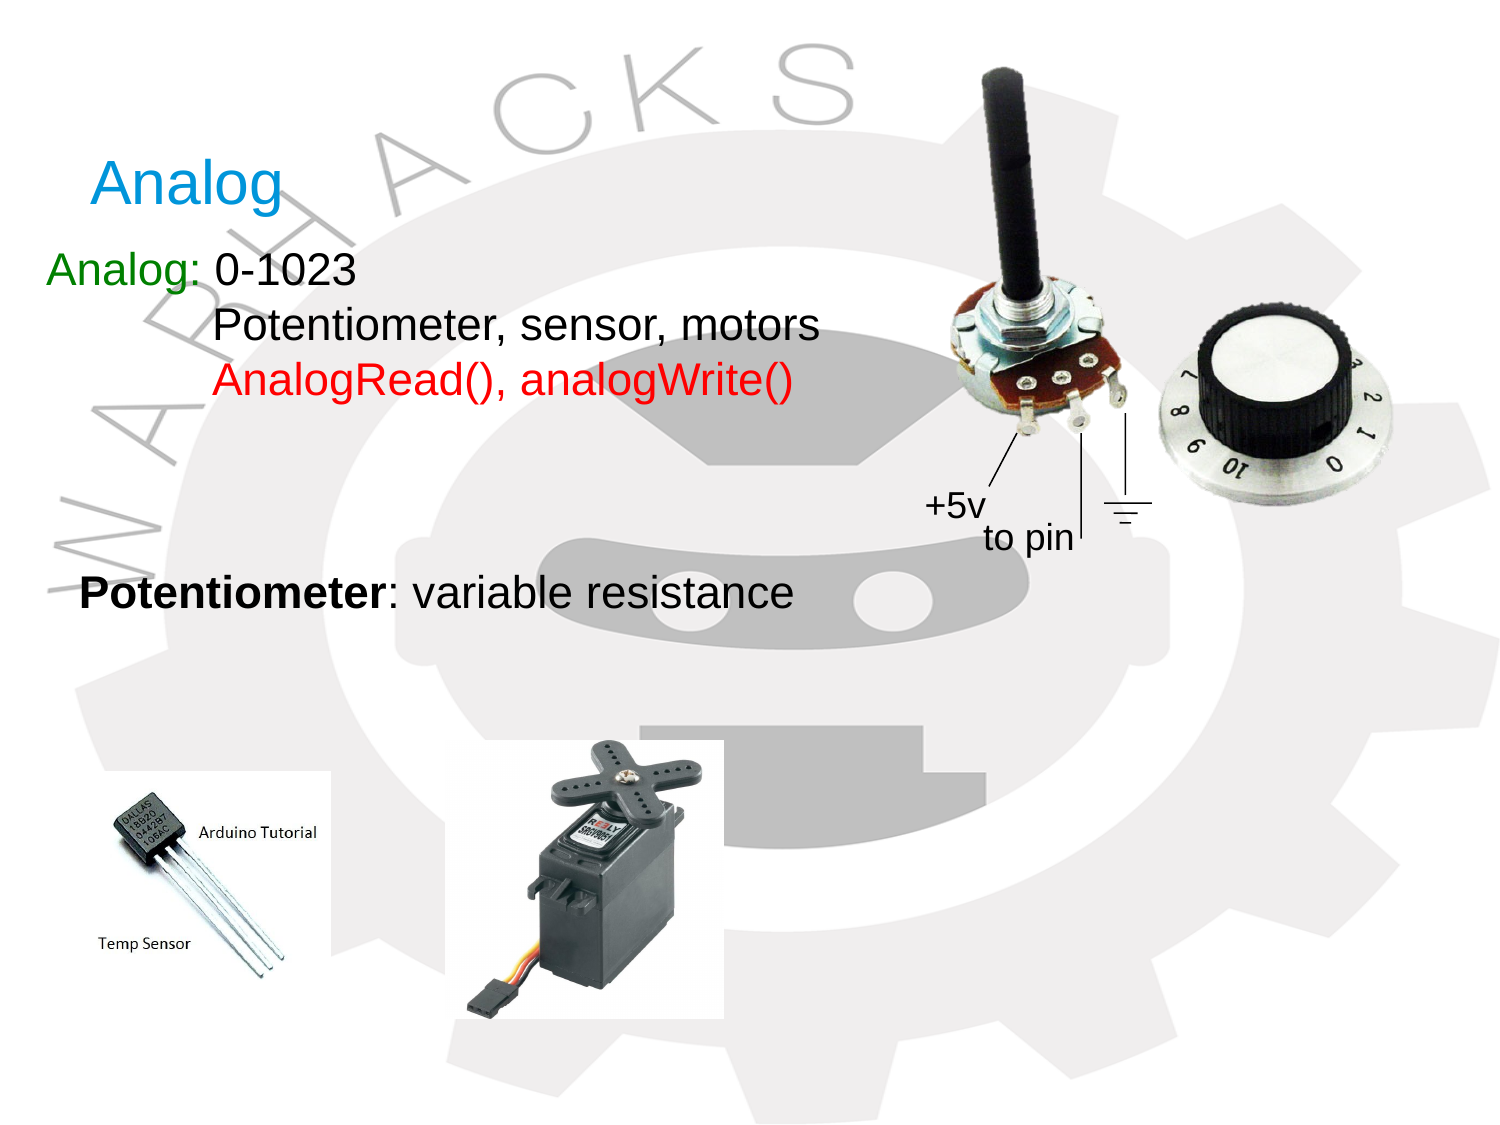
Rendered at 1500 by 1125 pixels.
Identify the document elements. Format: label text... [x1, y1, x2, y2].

list Analog: 0-1023 Potentiometer, sensor, motors AnalogRead(), analogWrite() [31, 224, 1170, 708]
text_box Potentiometer: variable resistance [64, 548, 1203, 643]
title Analog [75, 45, 898, 224]
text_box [903, 29, 1436, 565]
picture [445, 740, 725, 1020]
picture [74, 771, 331, 989]
